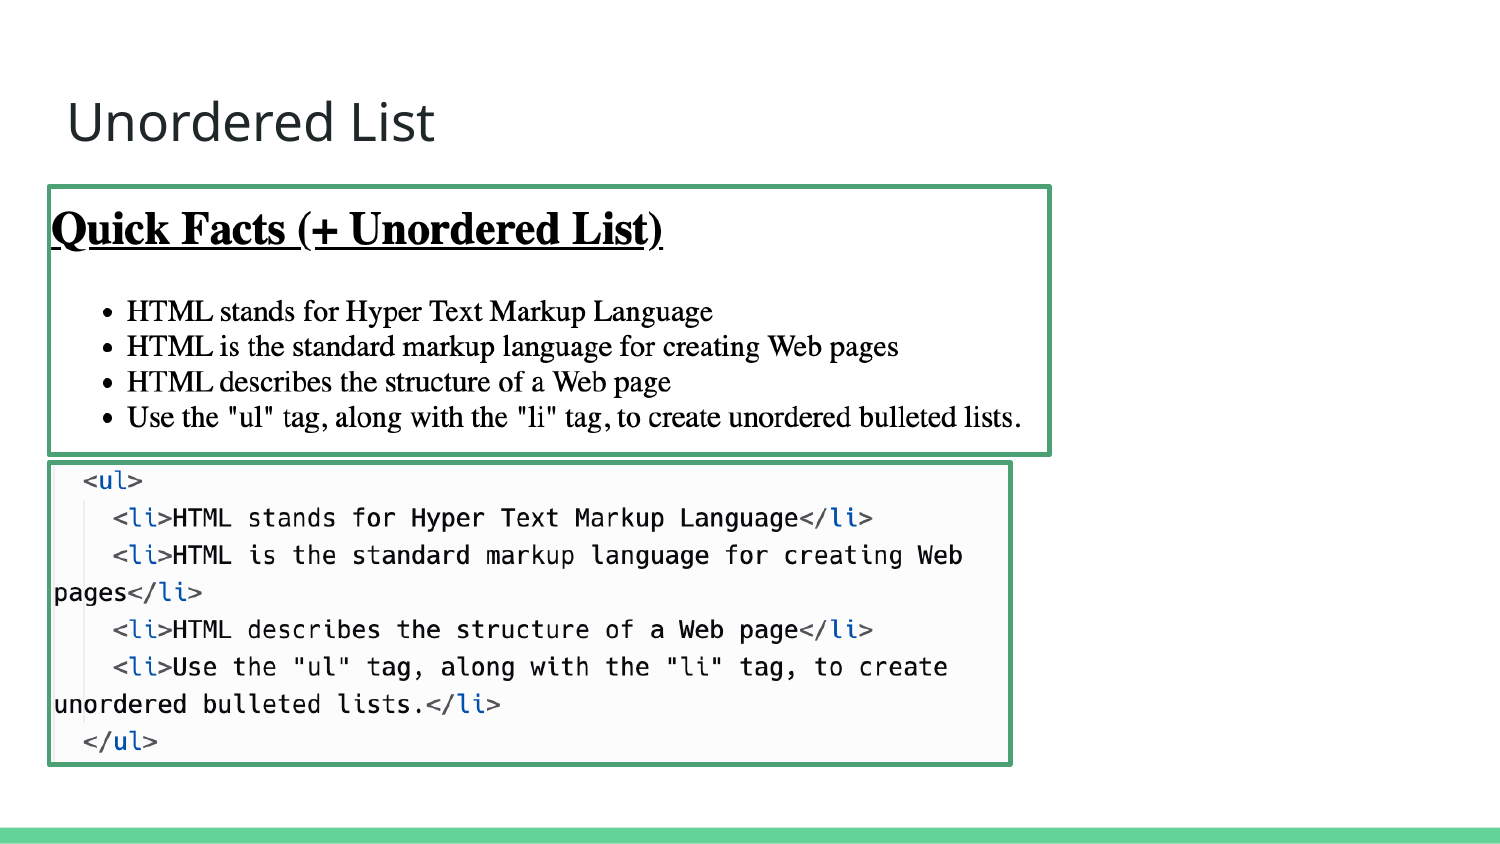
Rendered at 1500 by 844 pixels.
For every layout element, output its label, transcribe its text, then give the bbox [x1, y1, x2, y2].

title Unordered List [51, 72, 1449, 167]
picture [50, 188, 1048, 453]
picture [50, 464, 1009, 763]
